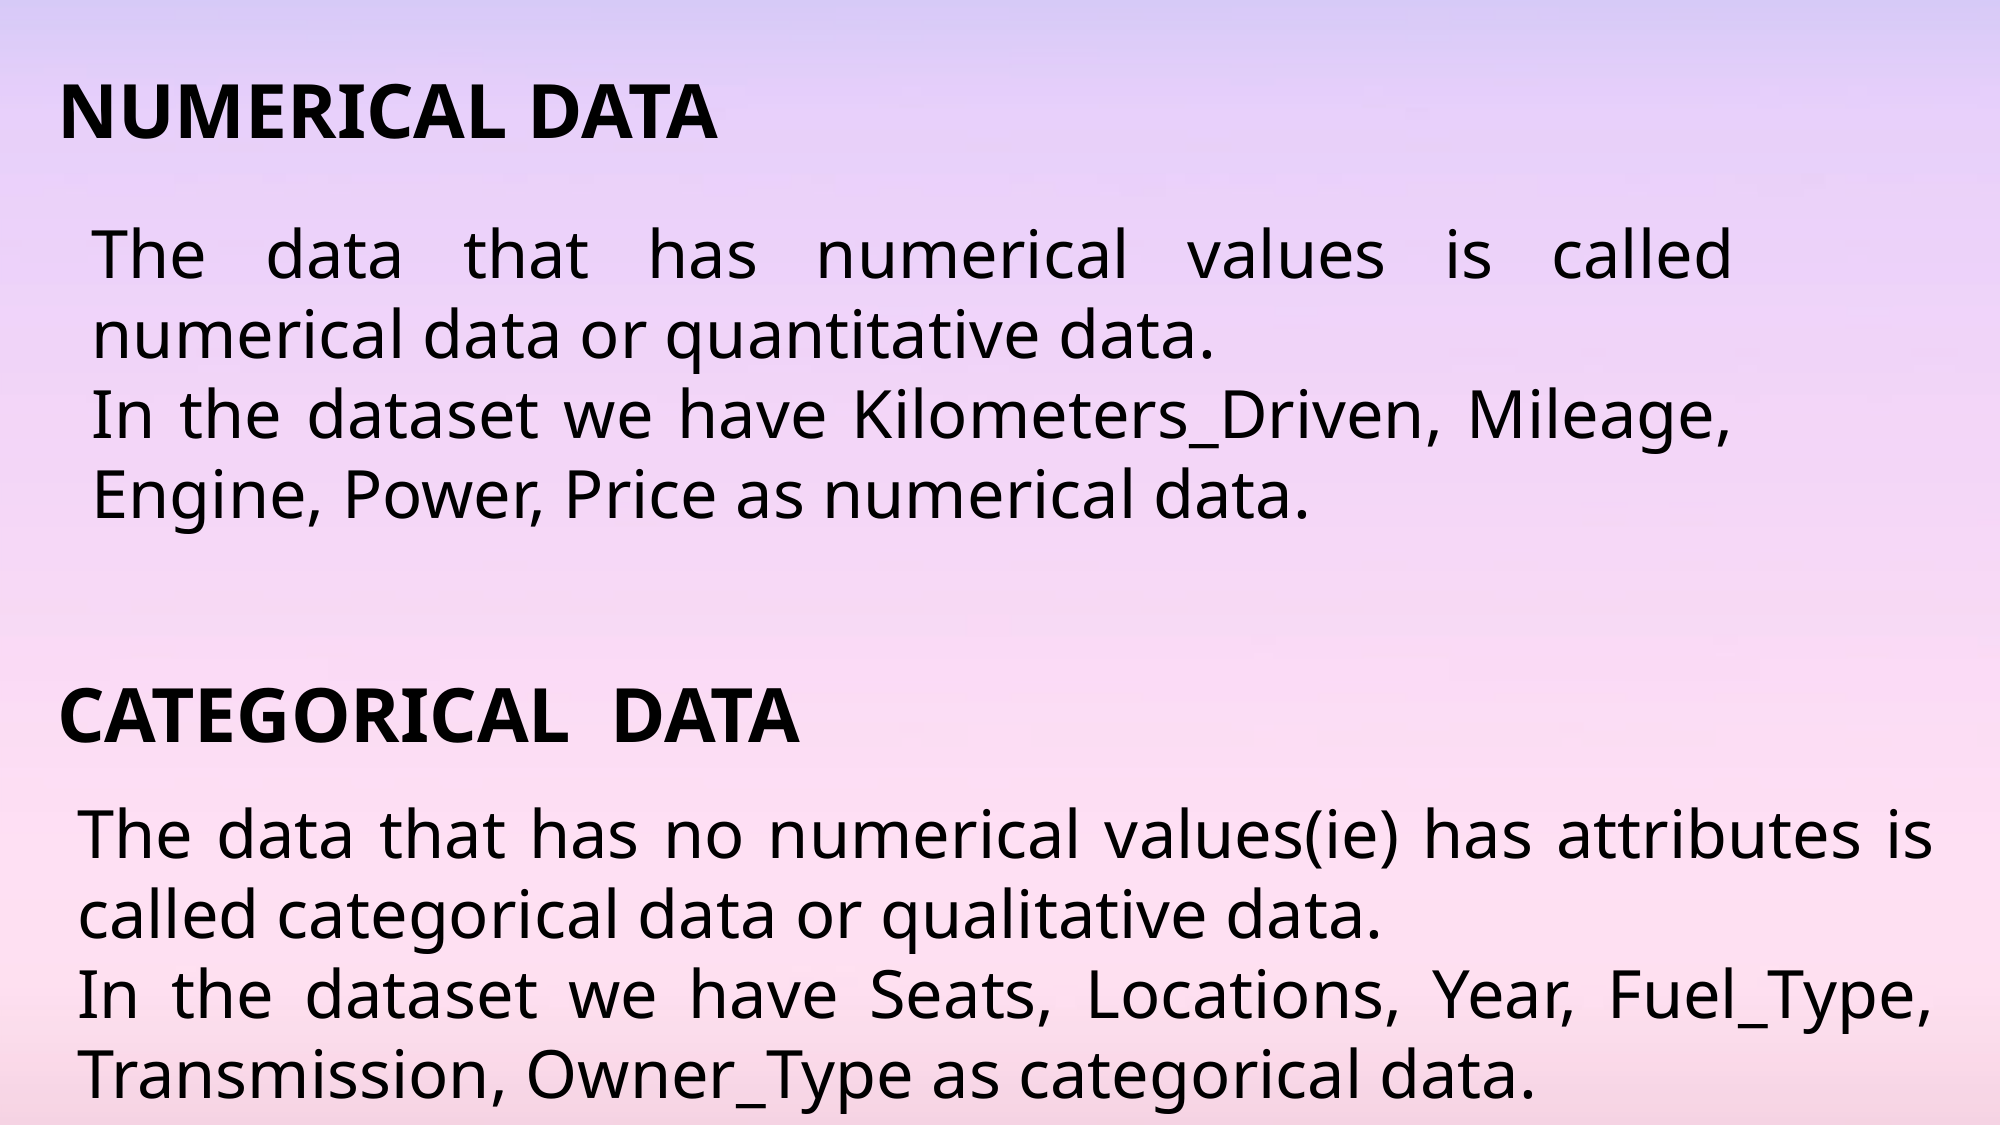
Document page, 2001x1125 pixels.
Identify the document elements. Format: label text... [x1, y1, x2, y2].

text_box CATEGORICAL DATA [42, 660, 1043, 765]
text_box The data that has no numerical values(ie) has attributes is called categorical data or qualitative data. In the dataset we have Seats, Locations, Year, Fuel_Type, Transmission, Owner_Type as categorical data. [62, 784, 1952, 1120]
text_box NUMERICAL DATA [42, 56, 1317, 162]
text_box The data that has numerical values is called numerical data or quantitative data. In the dataset we have Kilometers_Driven, Mileage, Engine, Power, Price as numerical data. [76, 204, 1751, 540]
